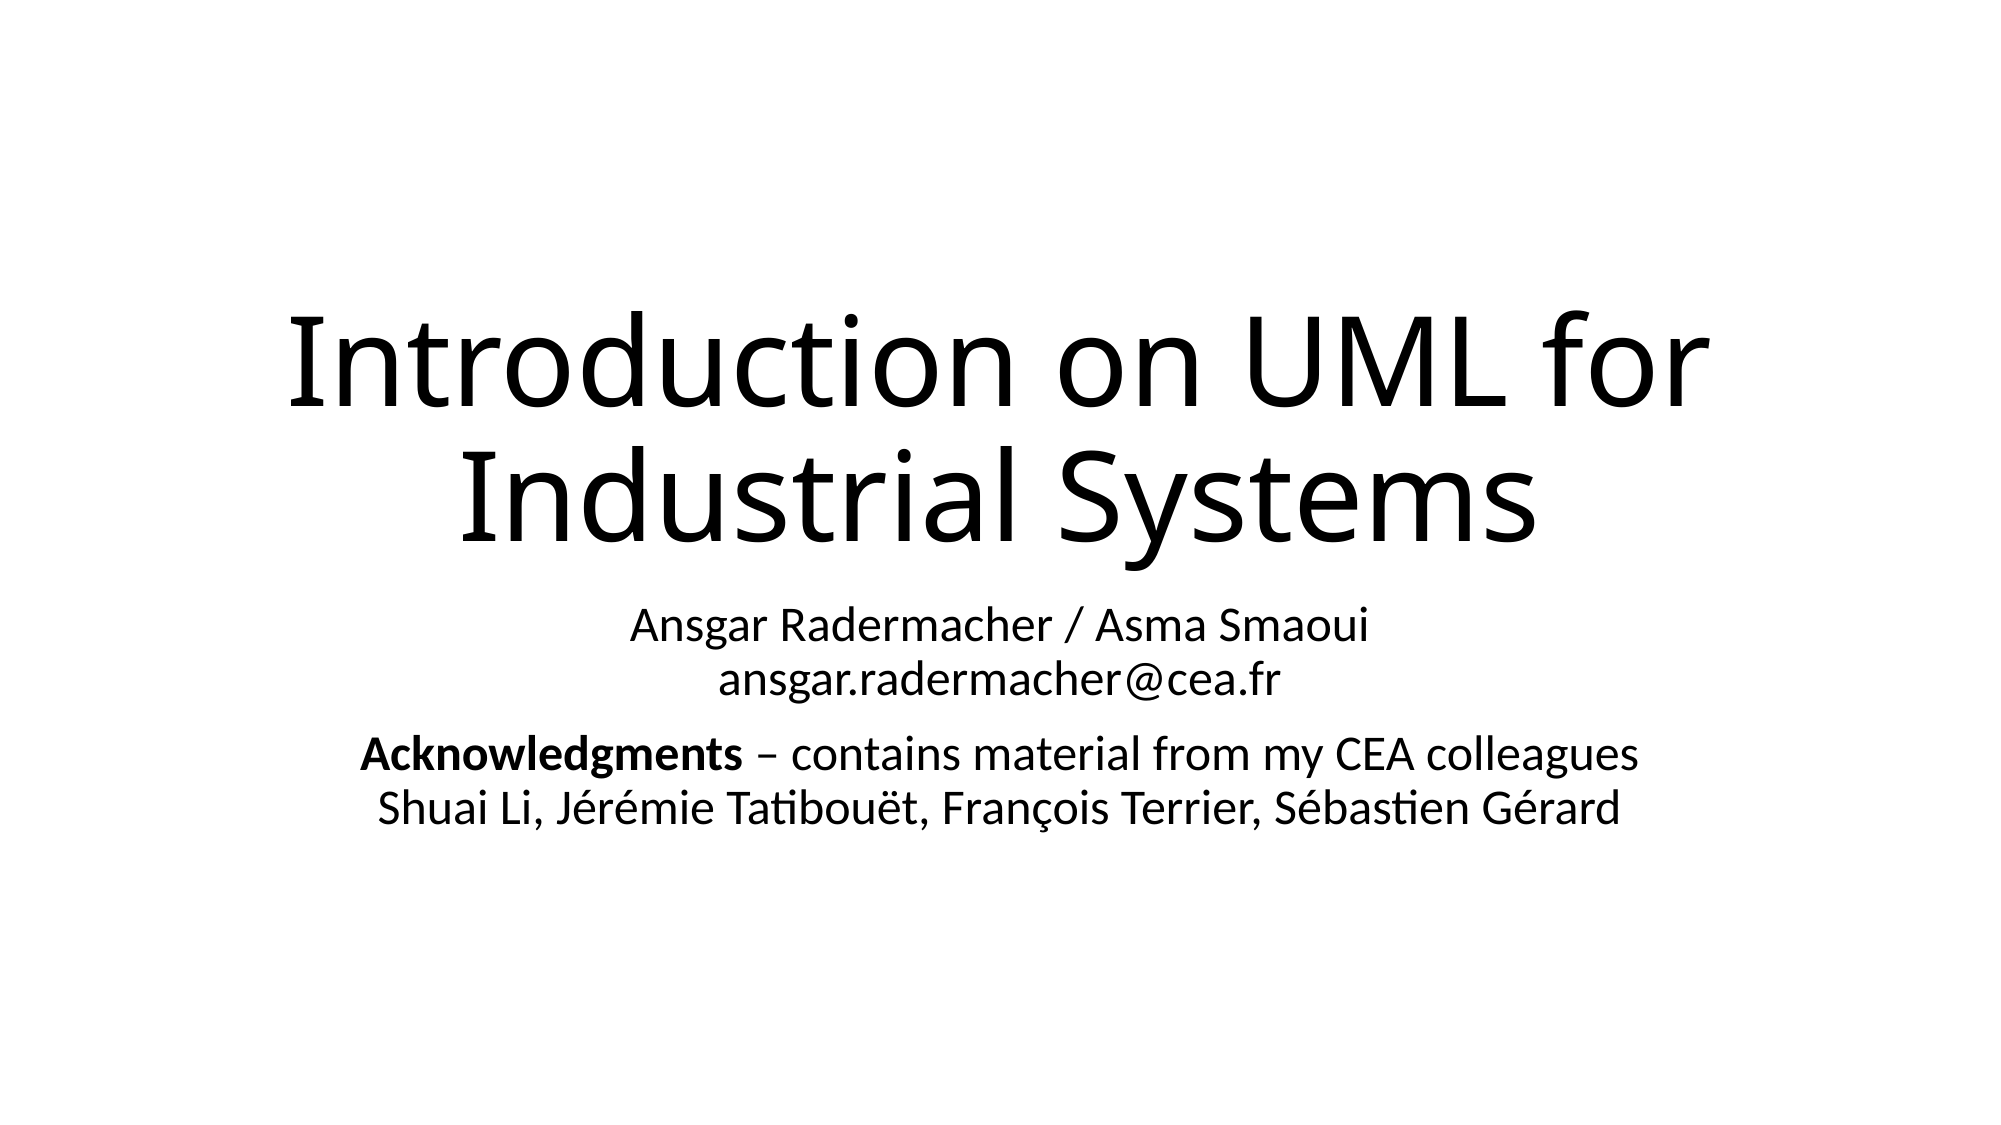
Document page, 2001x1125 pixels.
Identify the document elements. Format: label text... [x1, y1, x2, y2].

title Introduction on UML for Industrial Systems [249, 184, 1750, 576]
subtitle Ansgar Radermacher / Asma Smaoui ansgar.radermacher@cea.fr Acknowledgments – contains material from my CEA colleagues Shuai Li, Jérémie Tatibouët, François Terrier, Sébastien Gérard [249, 590, 1750, 863]
